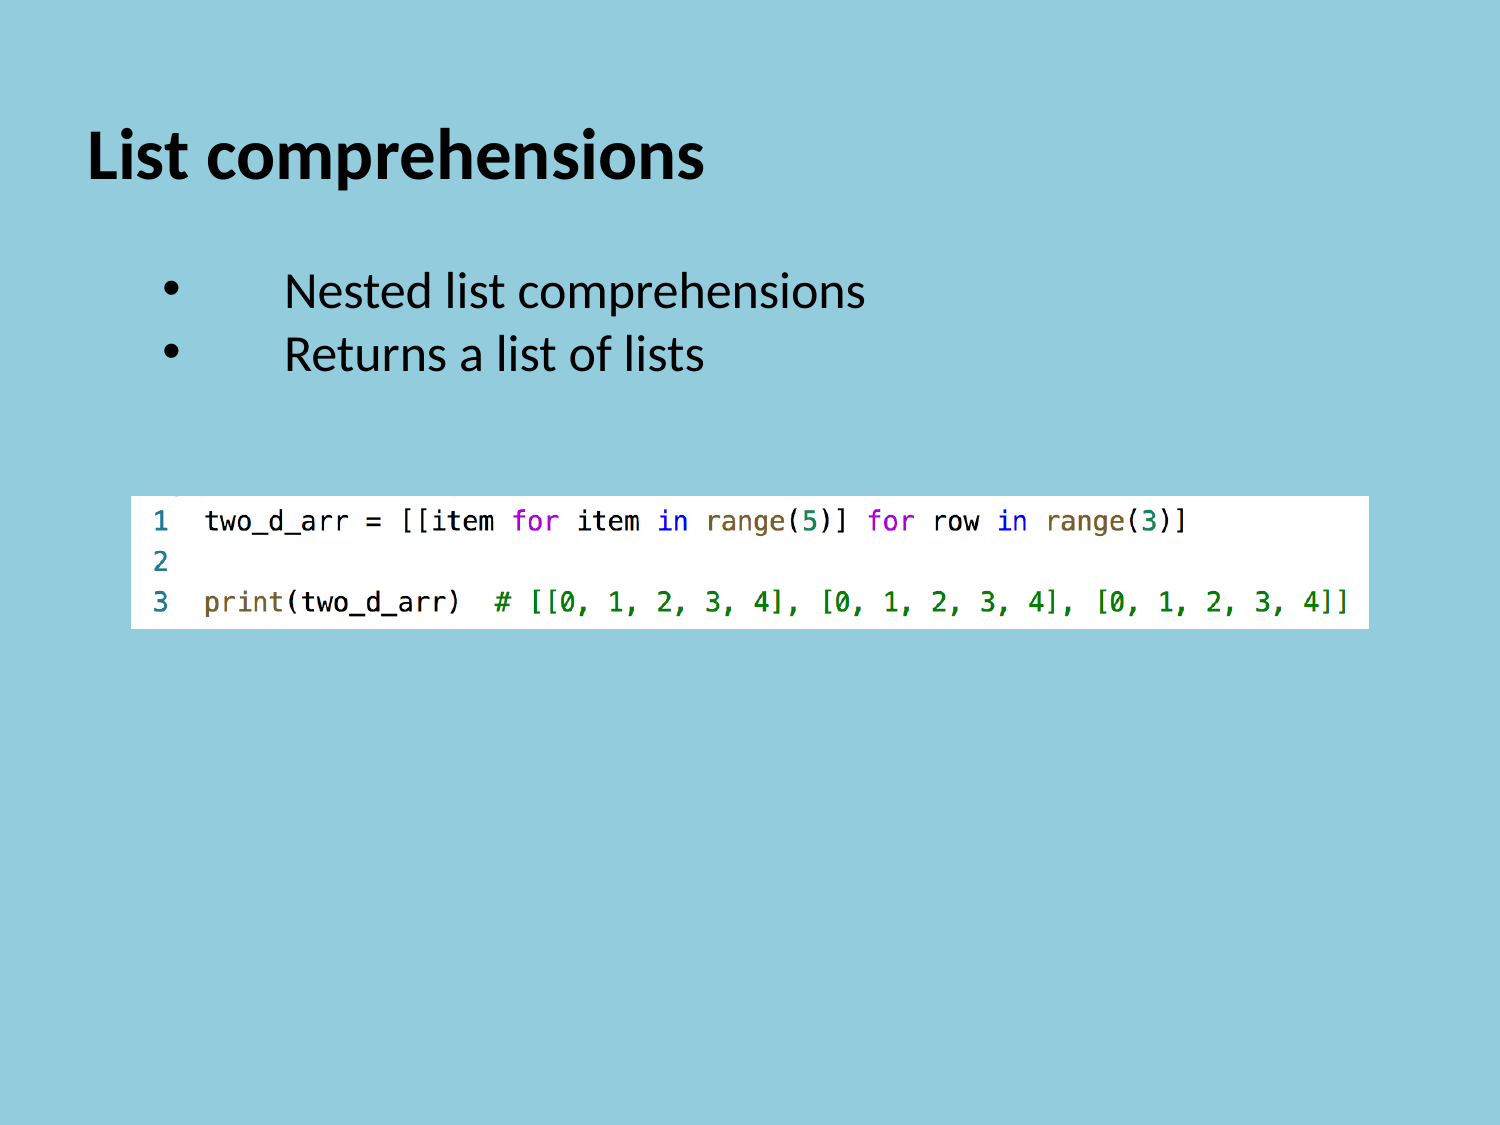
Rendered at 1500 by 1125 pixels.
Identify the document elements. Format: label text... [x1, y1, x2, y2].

text_box List comprehensions Nested list comprehensions Returns a list of lists [0, 1, 1500, 388]
picture [131, 496, 1369, 629]
